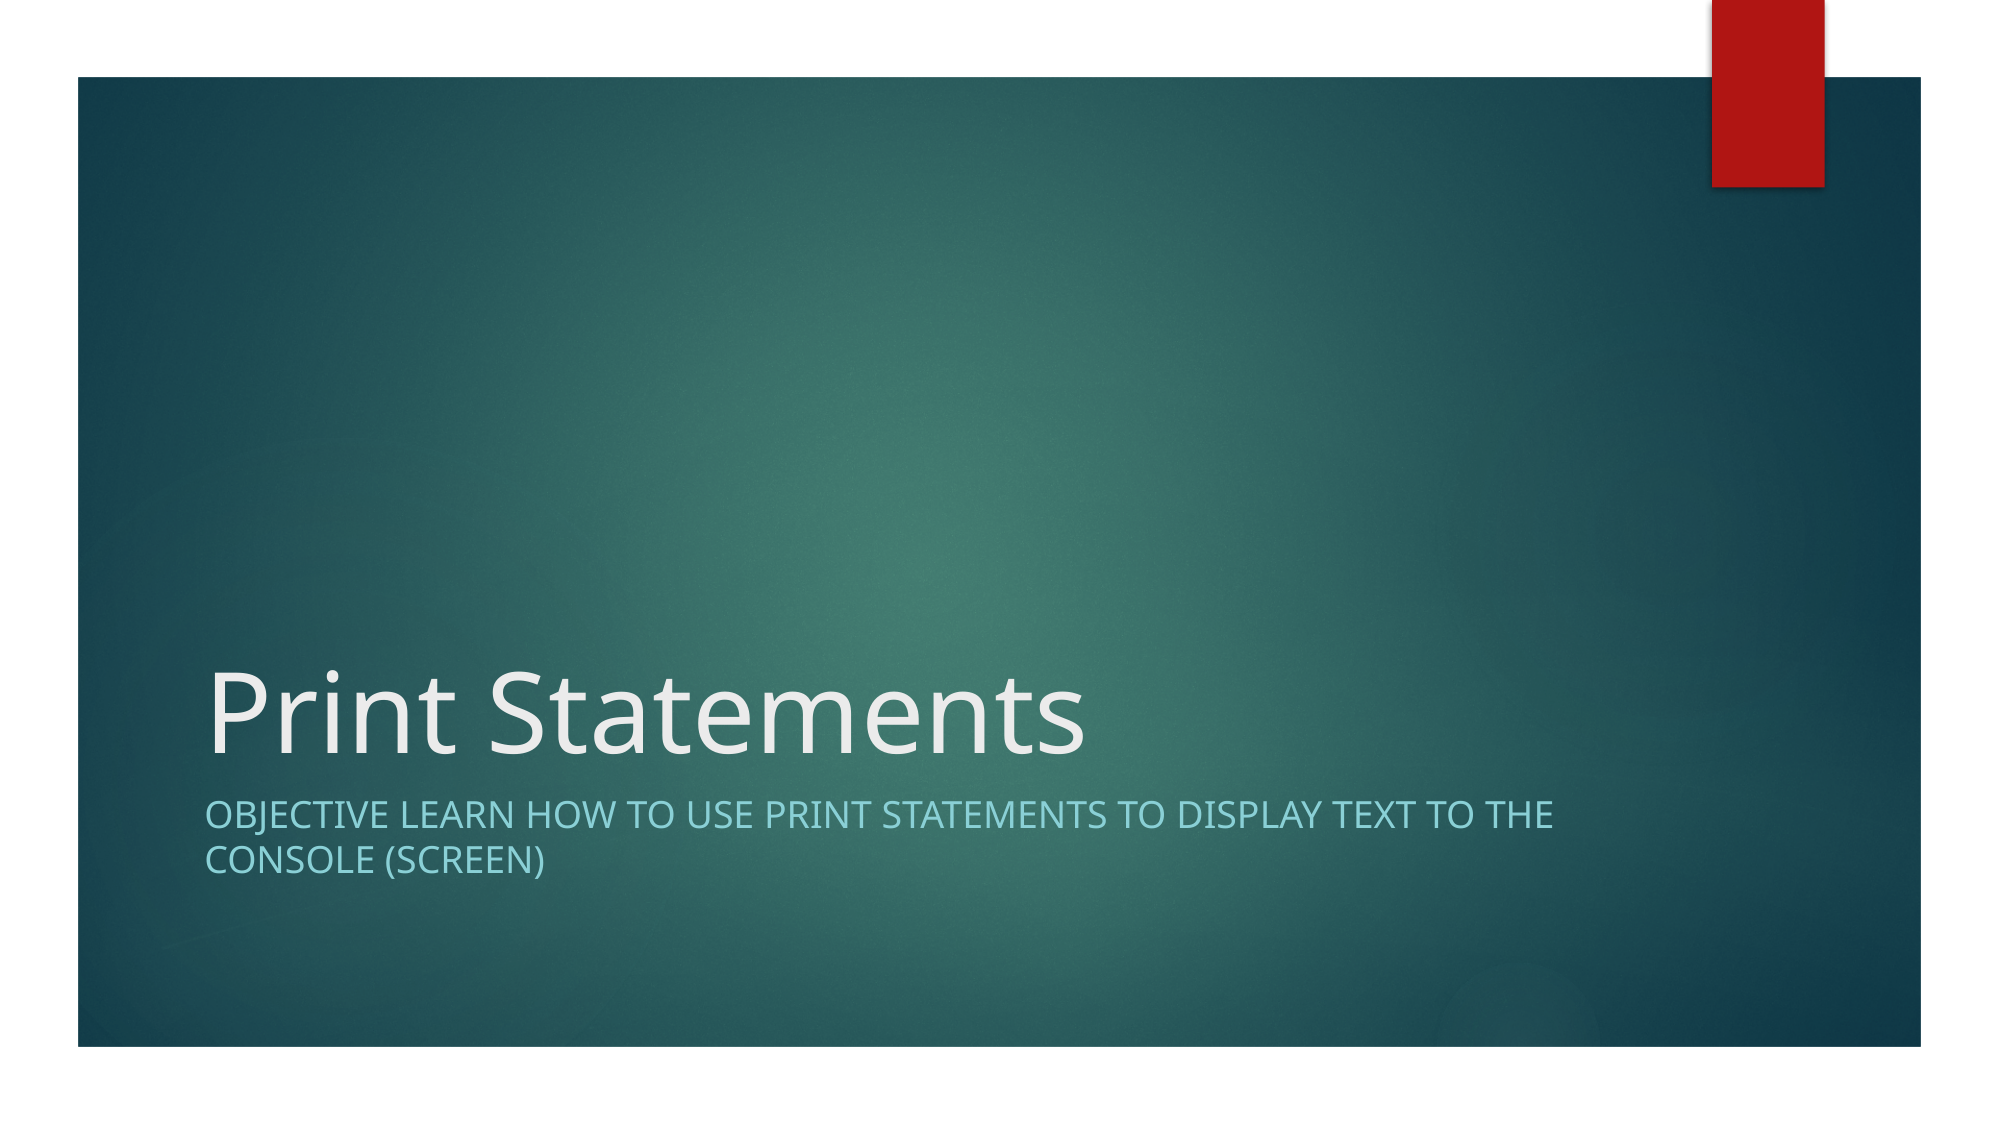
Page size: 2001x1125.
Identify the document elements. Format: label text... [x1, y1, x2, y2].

subtitle Objective Learn How to use print statements to display text to the console (screen) [189, 783, 1638, 925]
title Print Statements [189, 344, 1638, 783]
